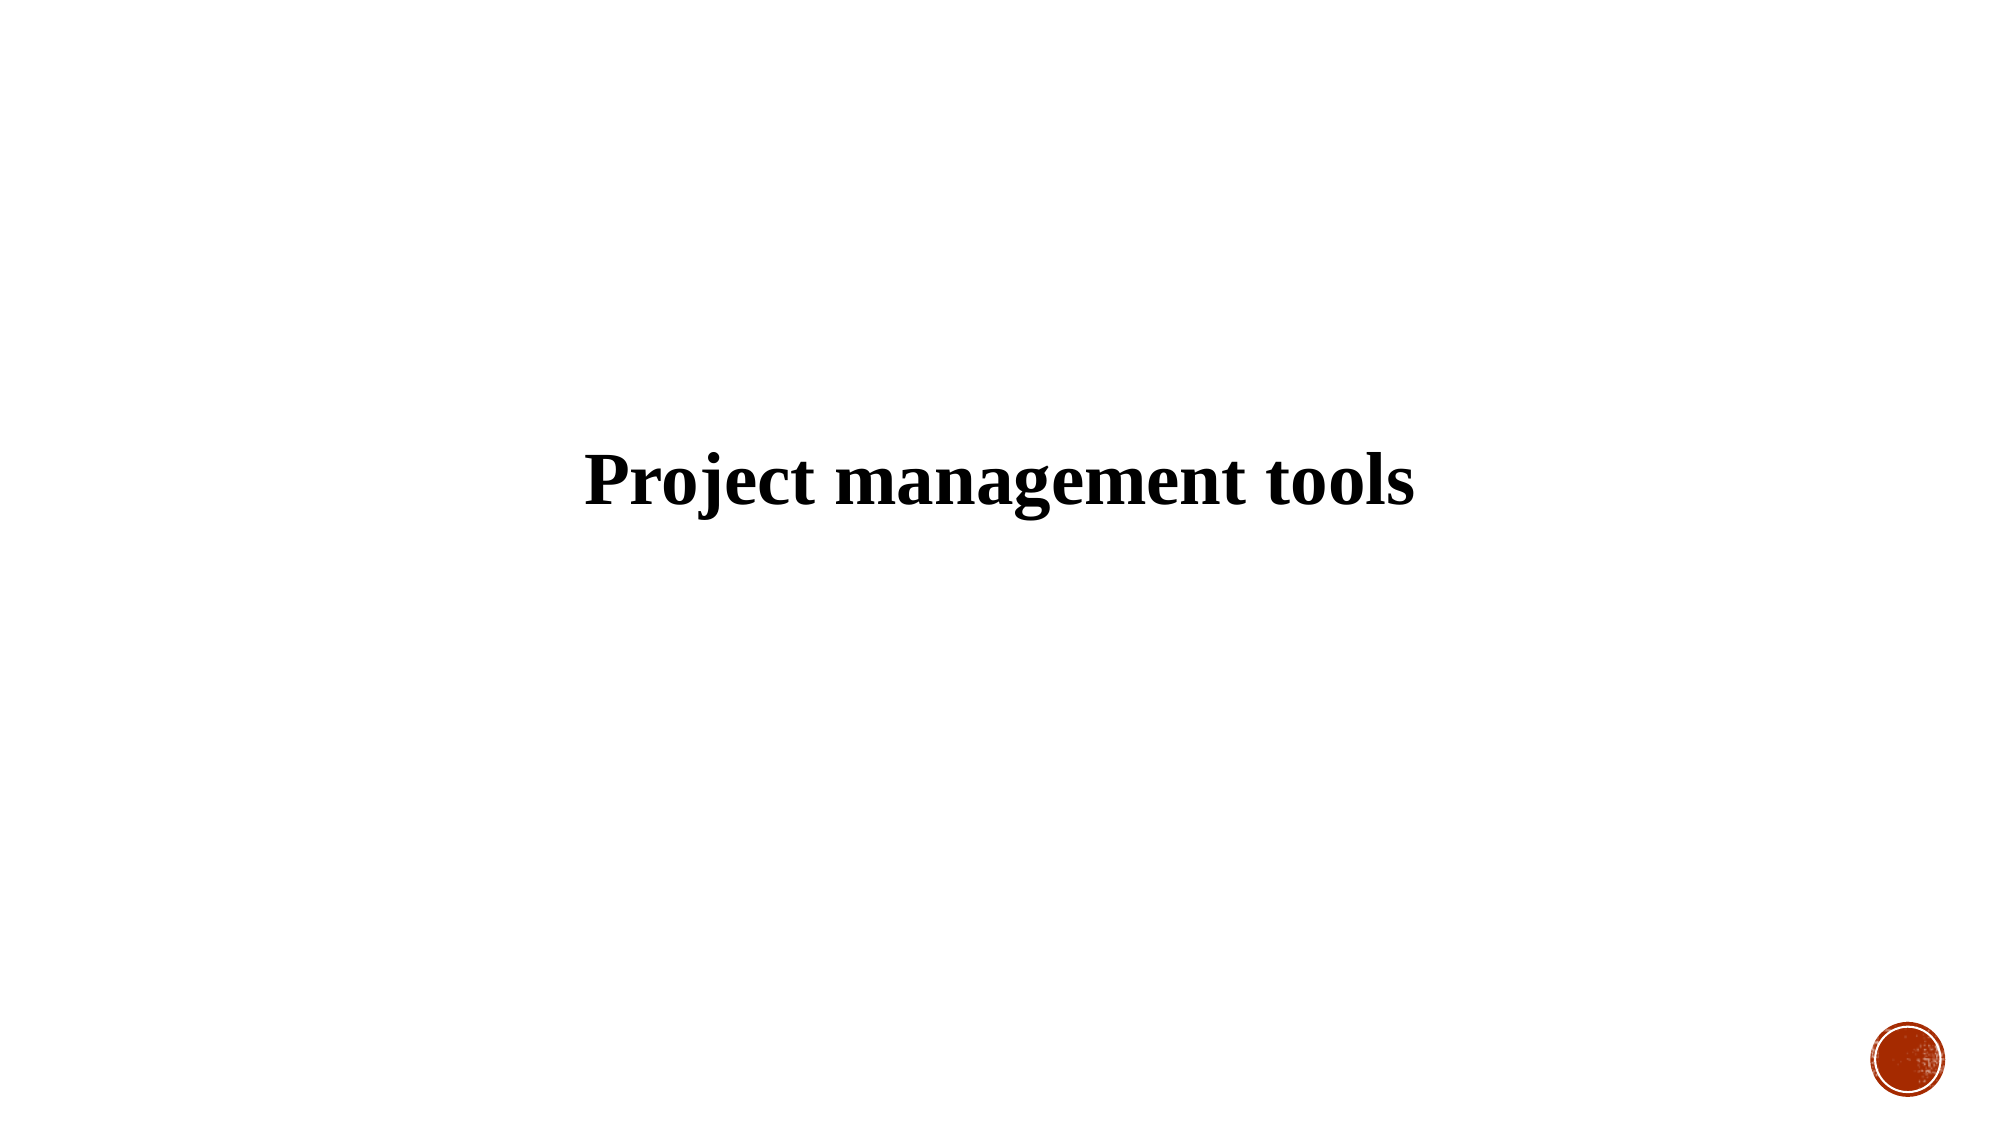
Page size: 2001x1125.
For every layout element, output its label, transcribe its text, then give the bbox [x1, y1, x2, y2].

list Project management tools [0, 0, 2000, 1125]
